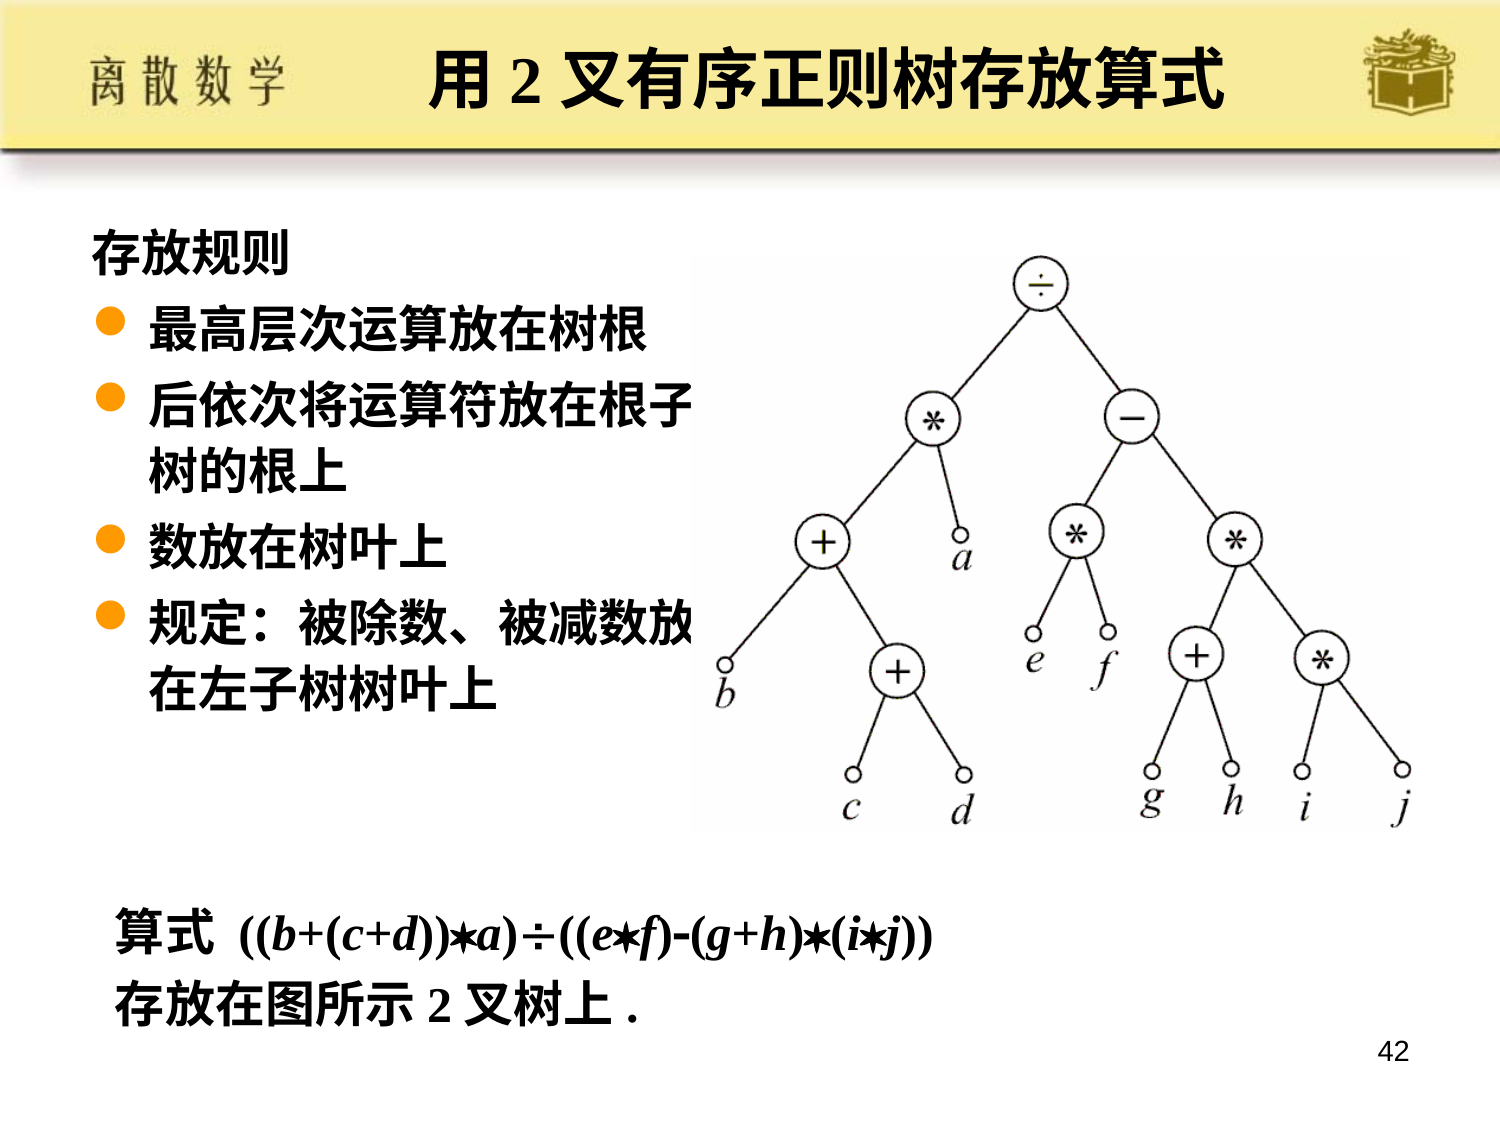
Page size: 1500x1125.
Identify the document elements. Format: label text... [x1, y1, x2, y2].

text_box 算式 ((b+(c+d))a)((ef)(g+h)(ij)) 存放在图所示2叉树上. [100, 881, 1258, 1041]
title 用2叉有序正则树存放算式 [324, 42, 1329, 112]
list 存放规则 最高层次运算放在树根 后依次将运算符放在根子树的根上 数放在树叶上 规定：被除数、被减数放在左子树树叶上 [76, 208, 715, 764]
picture [0, 0, 1500, 1125]
slide_number 42 [1074, 1024, 1425, 1103]
